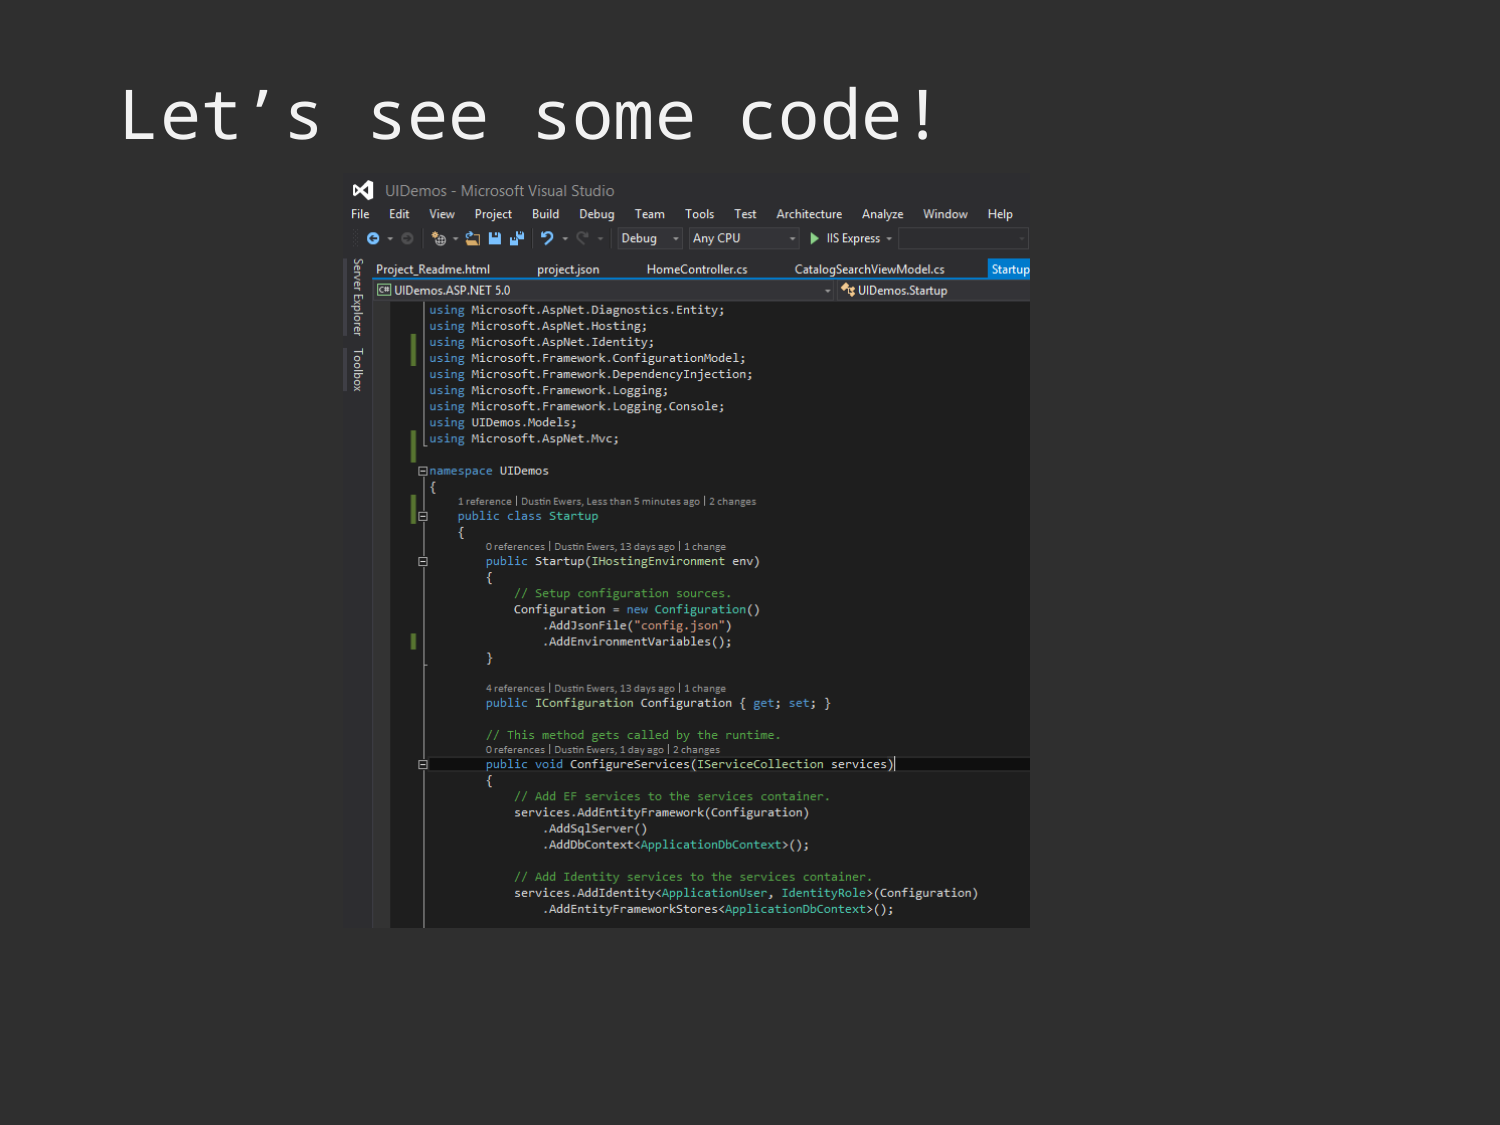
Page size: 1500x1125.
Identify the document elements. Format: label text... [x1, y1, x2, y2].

picture [343, 173, 1030, 928]
title Let’s see some code! [103, 60, 1398, 174]
